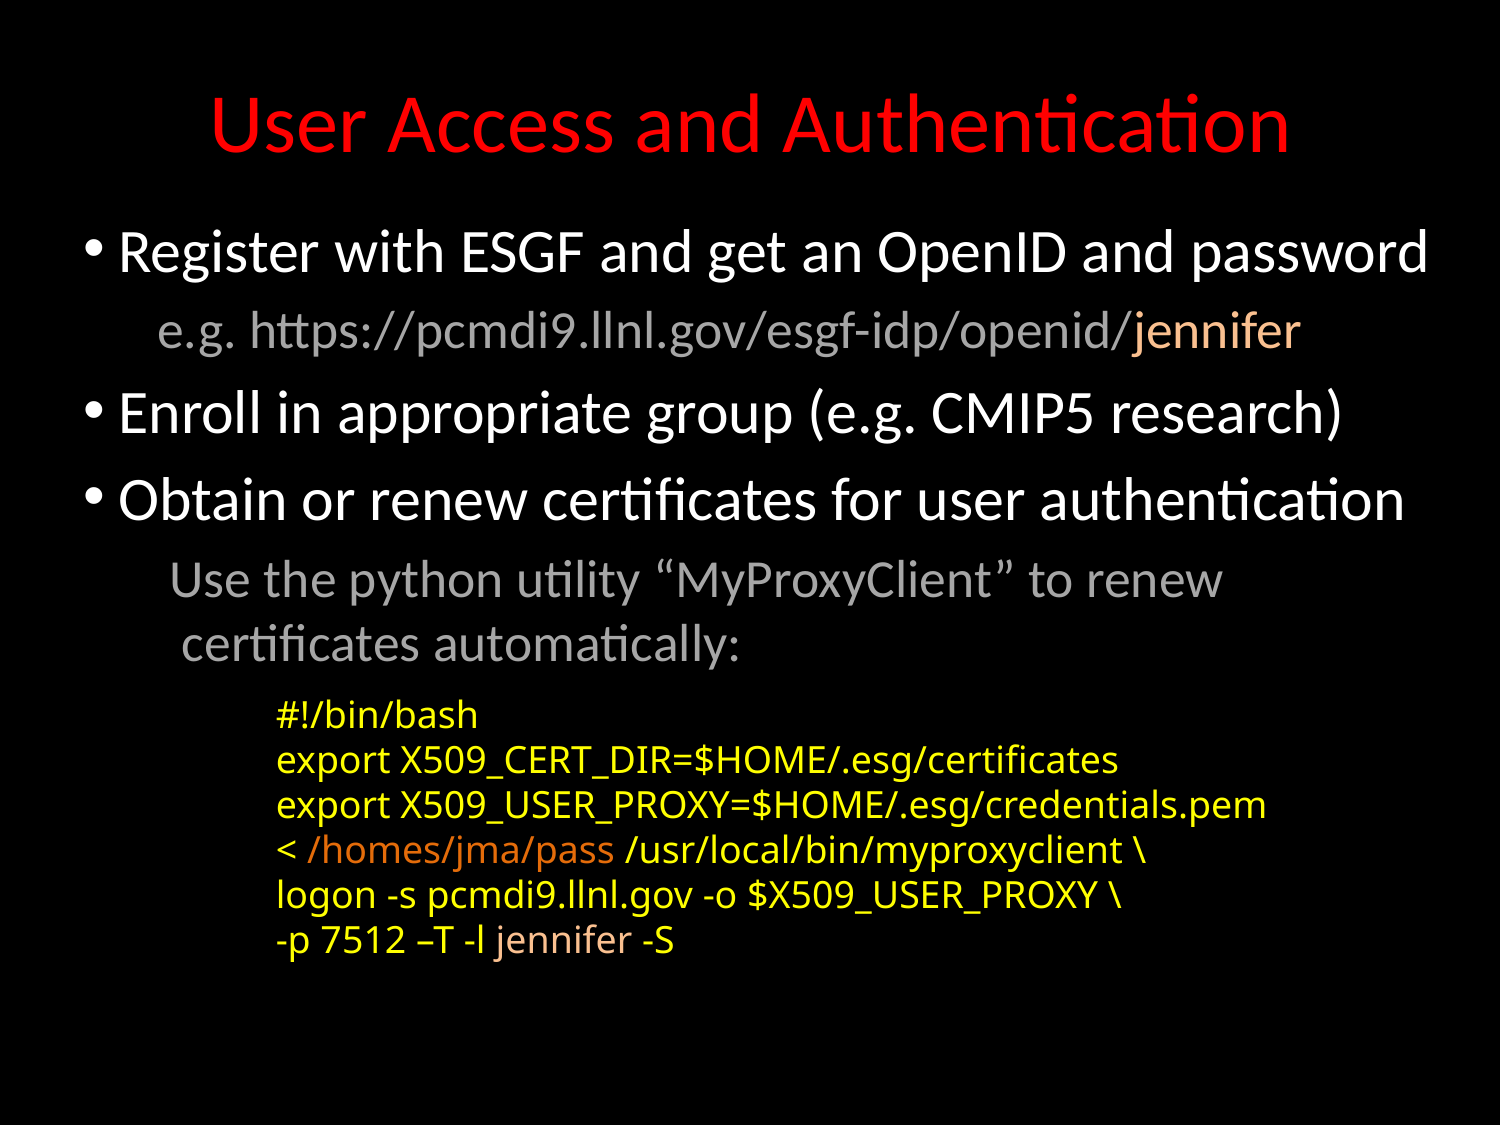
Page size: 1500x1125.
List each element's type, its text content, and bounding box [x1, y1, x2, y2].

text_box #!/bin/bash export X509_CERT_DIR=$HOME/.esg/certificates export X509_USER_PROXY=$HOME/.esg/credentials.pem < /homes/jma/pass /usr/local/bin/myproxyclient \ logon -s pcmdi9.llnl.gov -o $X509_USER_PROXY \ -p 7512 –T -l jennifer -S [261, 683, 1293, 1013]
title User Access and Authentication [24, 60, 1479, 178]
subtitle Register with ESGF and get an OpenID and password e.g. https://pcmdi9.llnl.gov/esgf-idp/openid/jennifer Enroll in appropriate group (e.g. CMIP5 research) Obtain or renew certificates for user authentication Use the python utility “MyProxyClient” to renew certificates automatically: [68, 202, 1479, 684]
